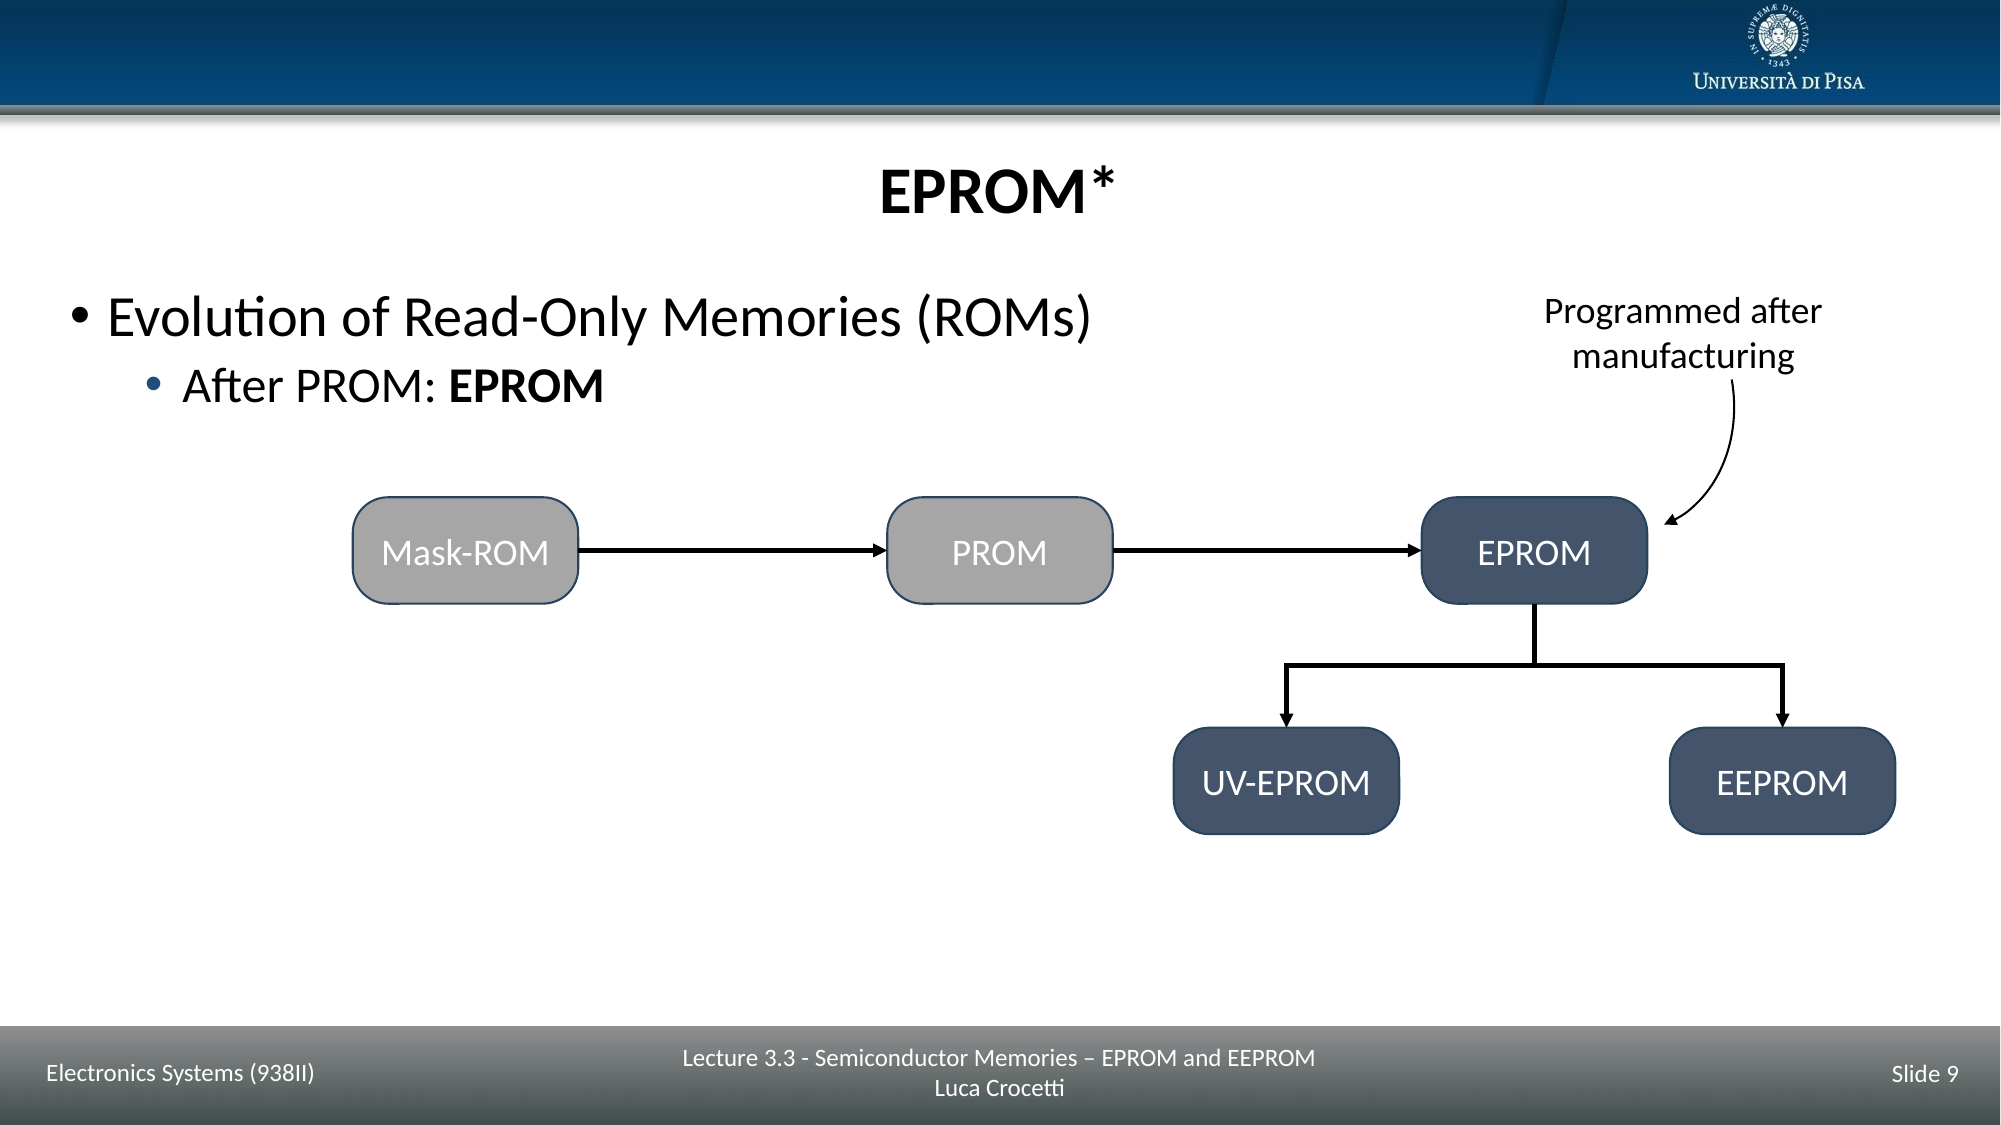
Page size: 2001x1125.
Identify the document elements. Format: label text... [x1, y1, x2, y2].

text_box UV-EPROM [1172, 726, 1401, 836]
text_box PROM [886, 496, 1114, 605]
text_box [1623, 379, 1736, 525]
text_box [1348, 541, 1473, 790]
picture [0, 0, 2001, 1125]
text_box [1596, 541, 1721, 790]
title EPROM* [55, 138, 1945, 244]
text_box Evolution of Read-Only Memories (ROMs) After PROM: EPROM [54, 278, 1945, 993]
text_box Programmed after manufacturing [1503, 278, 1864, 384]
text_box EPROM [1420, 496, 1649, 605]
text_box EEPROM [1668, 726, 1897, 836]
text_box Mask-ROM [351, 496, 580, 605]
